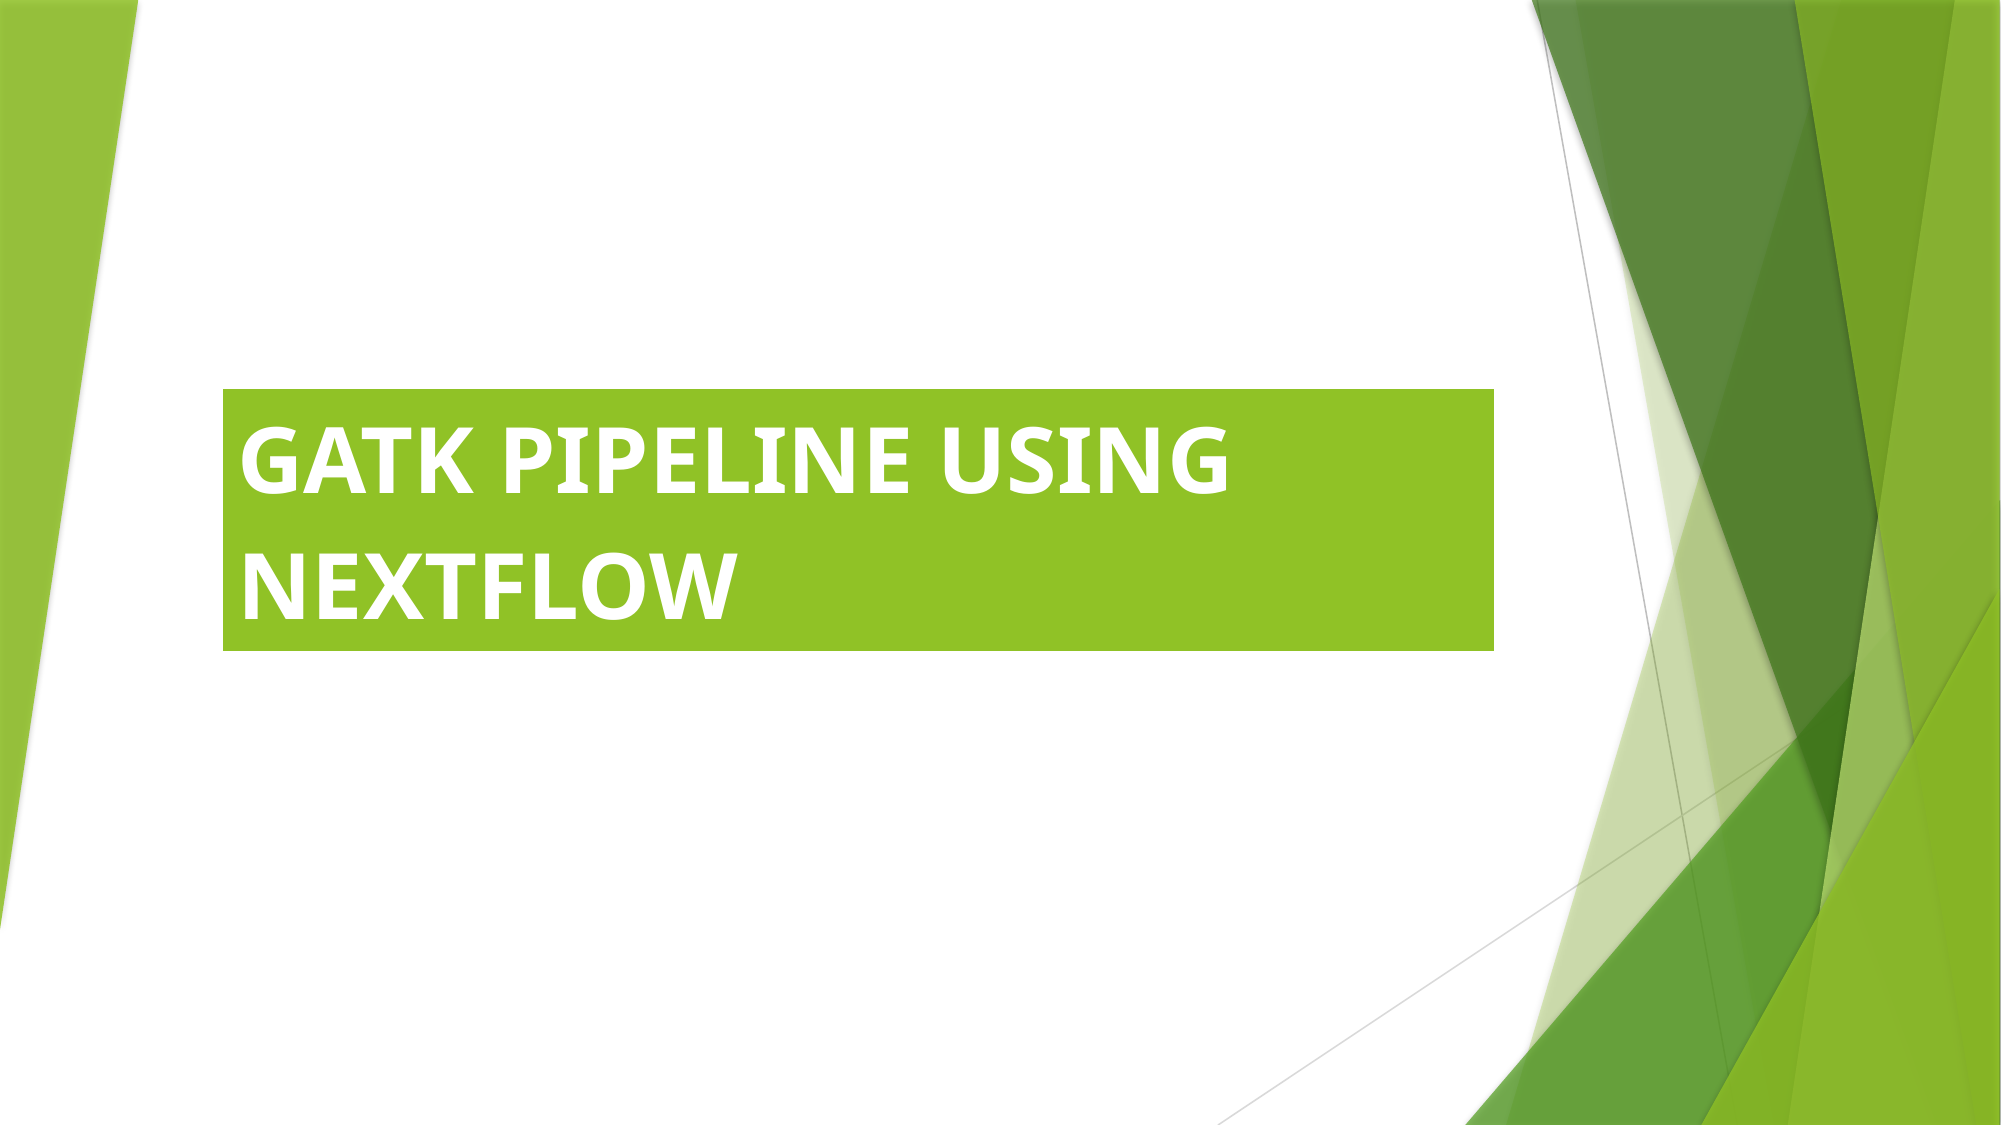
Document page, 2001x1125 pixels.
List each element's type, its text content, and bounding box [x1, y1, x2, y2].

table_header GATK PIPELINE USING NEXTFLOW [223, 389, 1494, 651]
